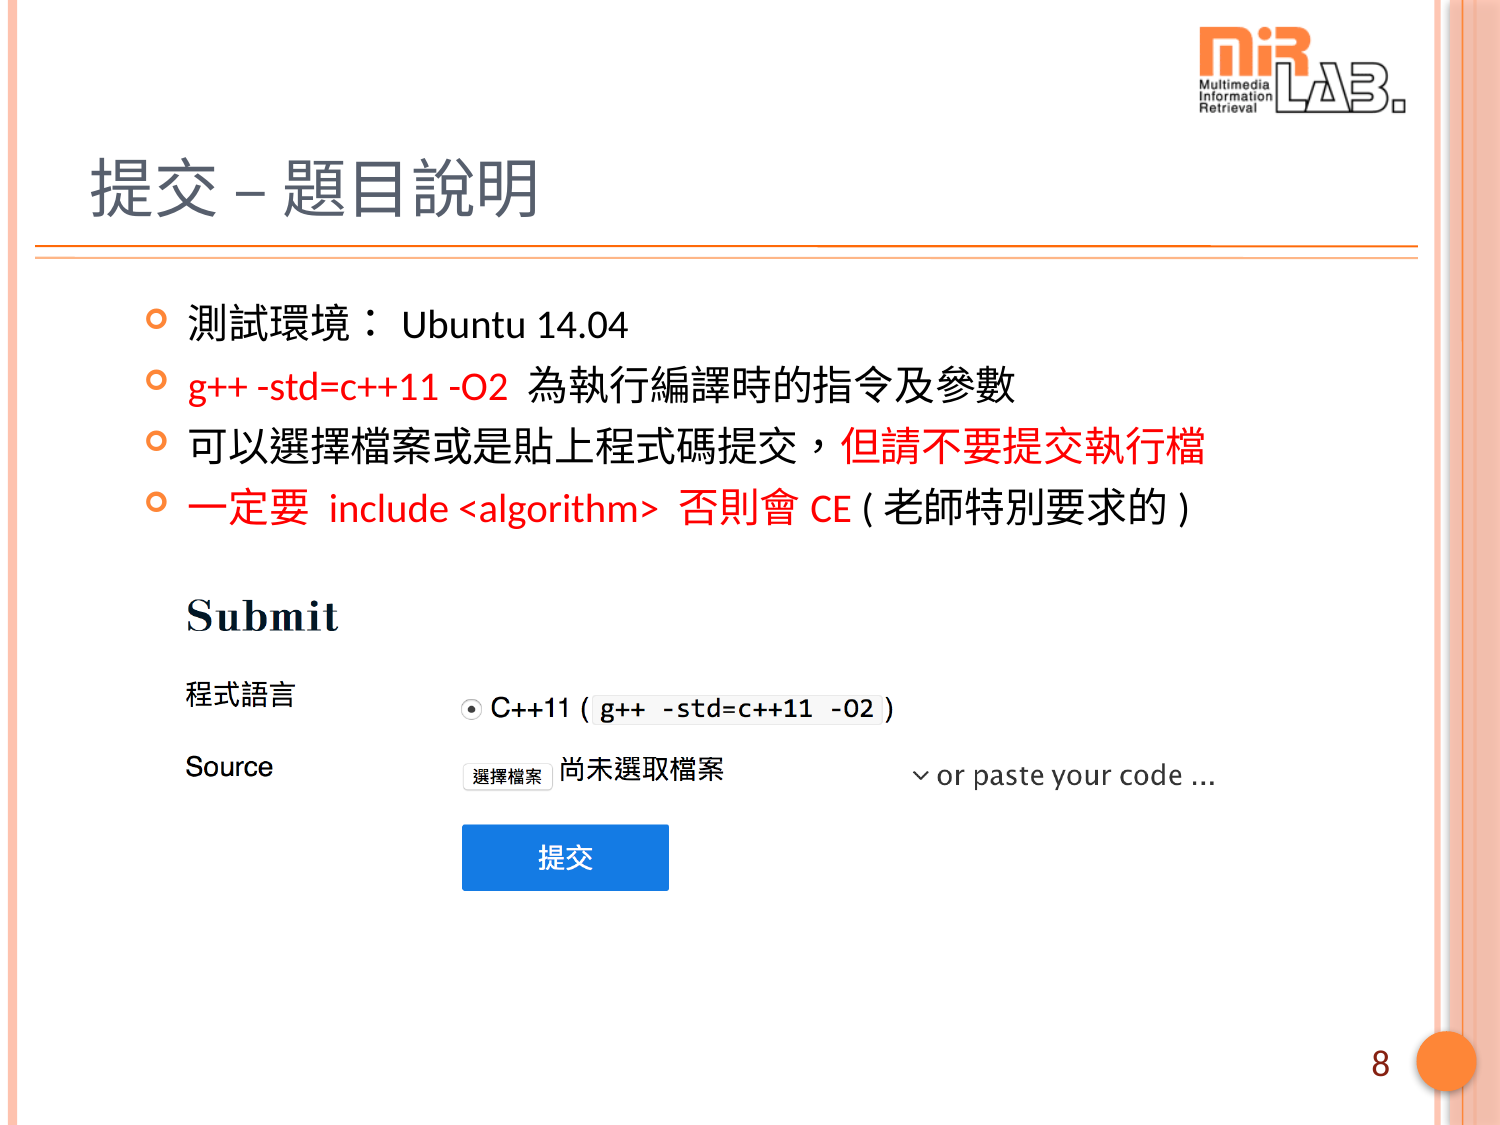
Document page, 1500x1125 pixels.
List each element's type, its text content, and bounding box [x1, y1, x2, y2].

picture [1195, 22, 1408, 118]
title 提交 – 題目說明 [75, 45, 1372, 233]
picture [111, 561, 1306, 914]
list 測試環境：Ubuntu 14.04 g++ -std=c++11 -O2 為執行編譯時的指令及參數 可以選擇檔案或是貼上程式碼提交，但請不要提交執行檔 一定要 include <algorithm> 否則會CE (老師特別要求的) [129, 290, 1305, 539]
